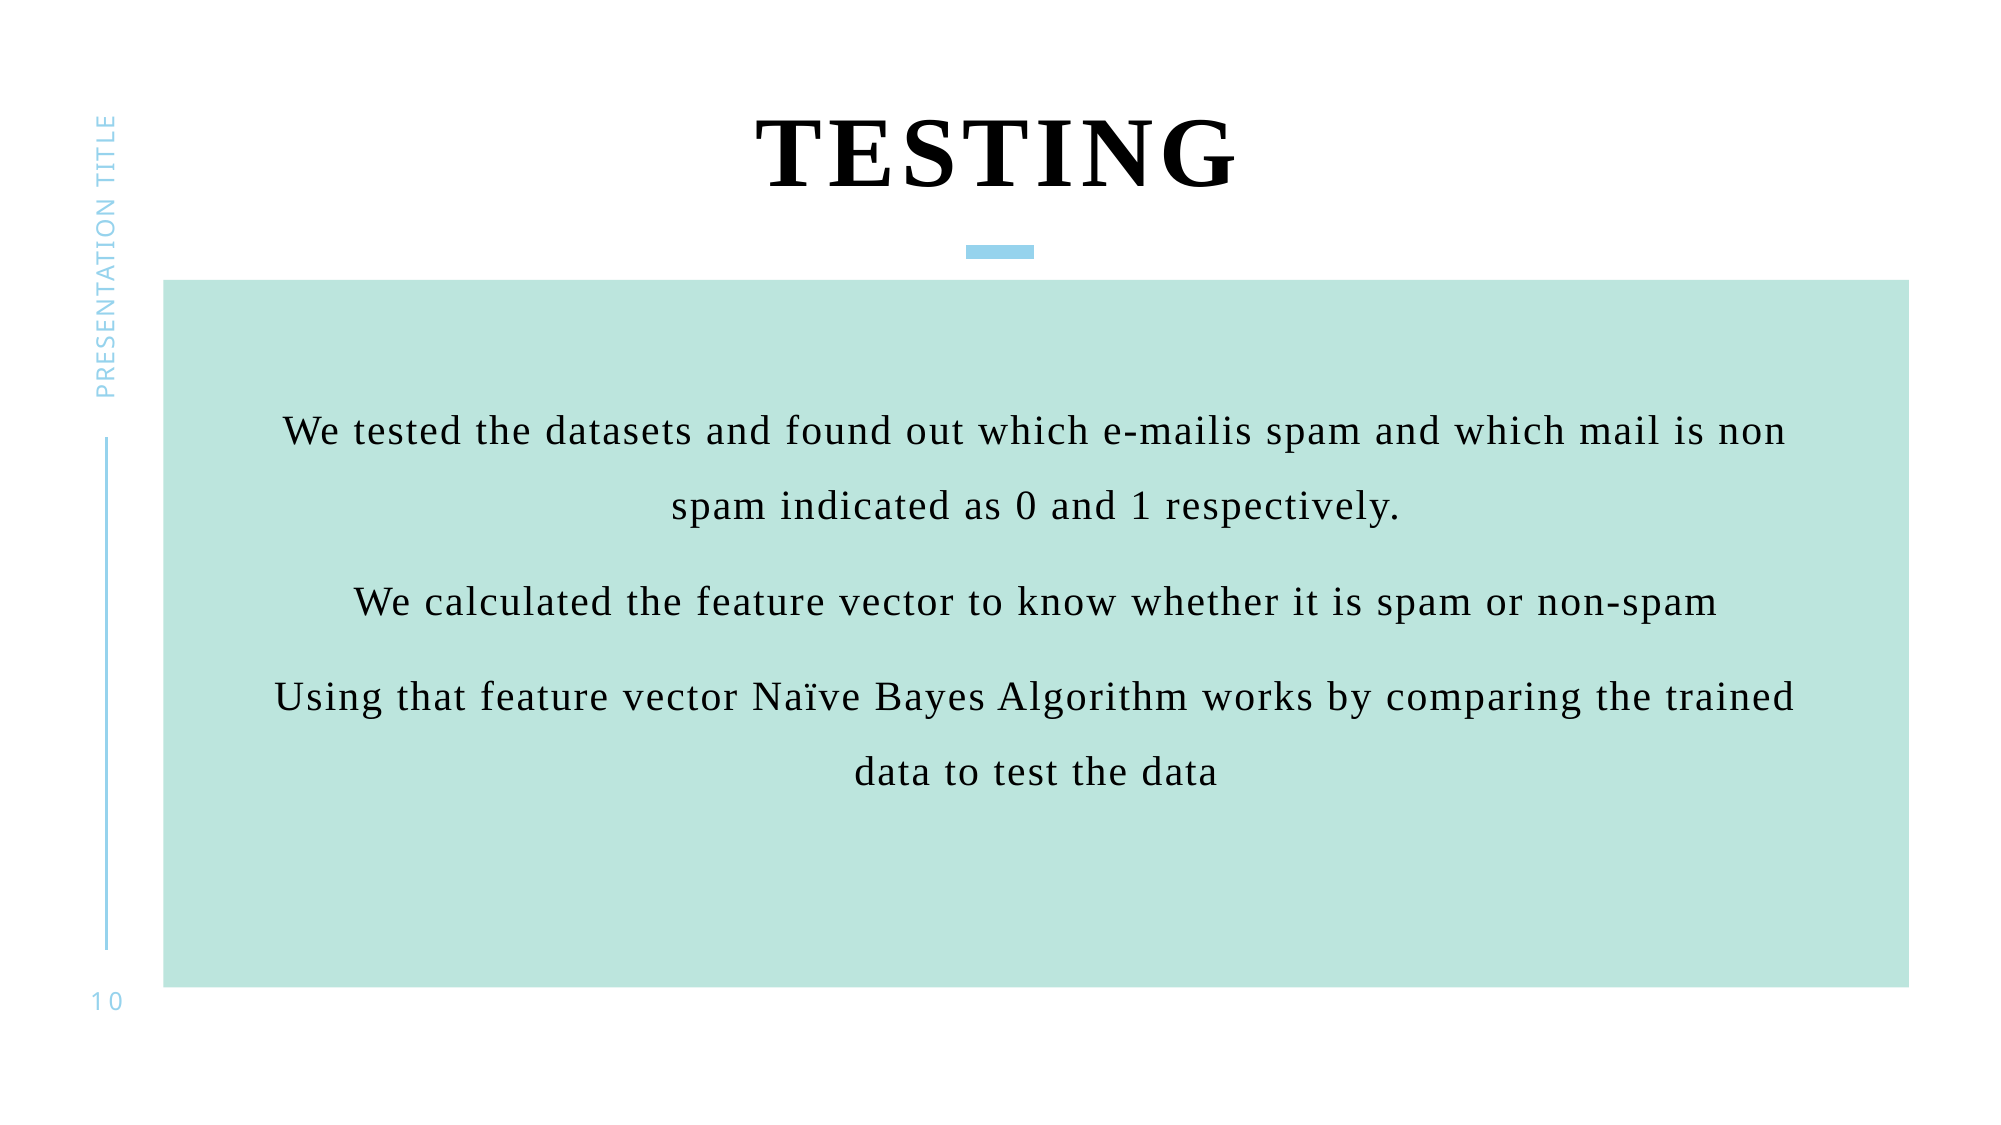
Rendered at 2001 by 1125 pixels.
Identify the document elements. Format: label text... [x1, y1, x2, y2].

title Testing [675, 99, 1325, 187]
list We tested the datasets and found out which e-mailis spam and which mail is non spam indicated as 0 and 1 respectively. We calculated the feature vector to know whether it is spam or non-spam Using that feature vector Naïve Bayes Algorithm works by comparing the trained data to test the data [163, 279, 1909, 988]
footer presentation title [90, 107, 122, 400]
slide_number 10 [68, 987, 144, 1018]
